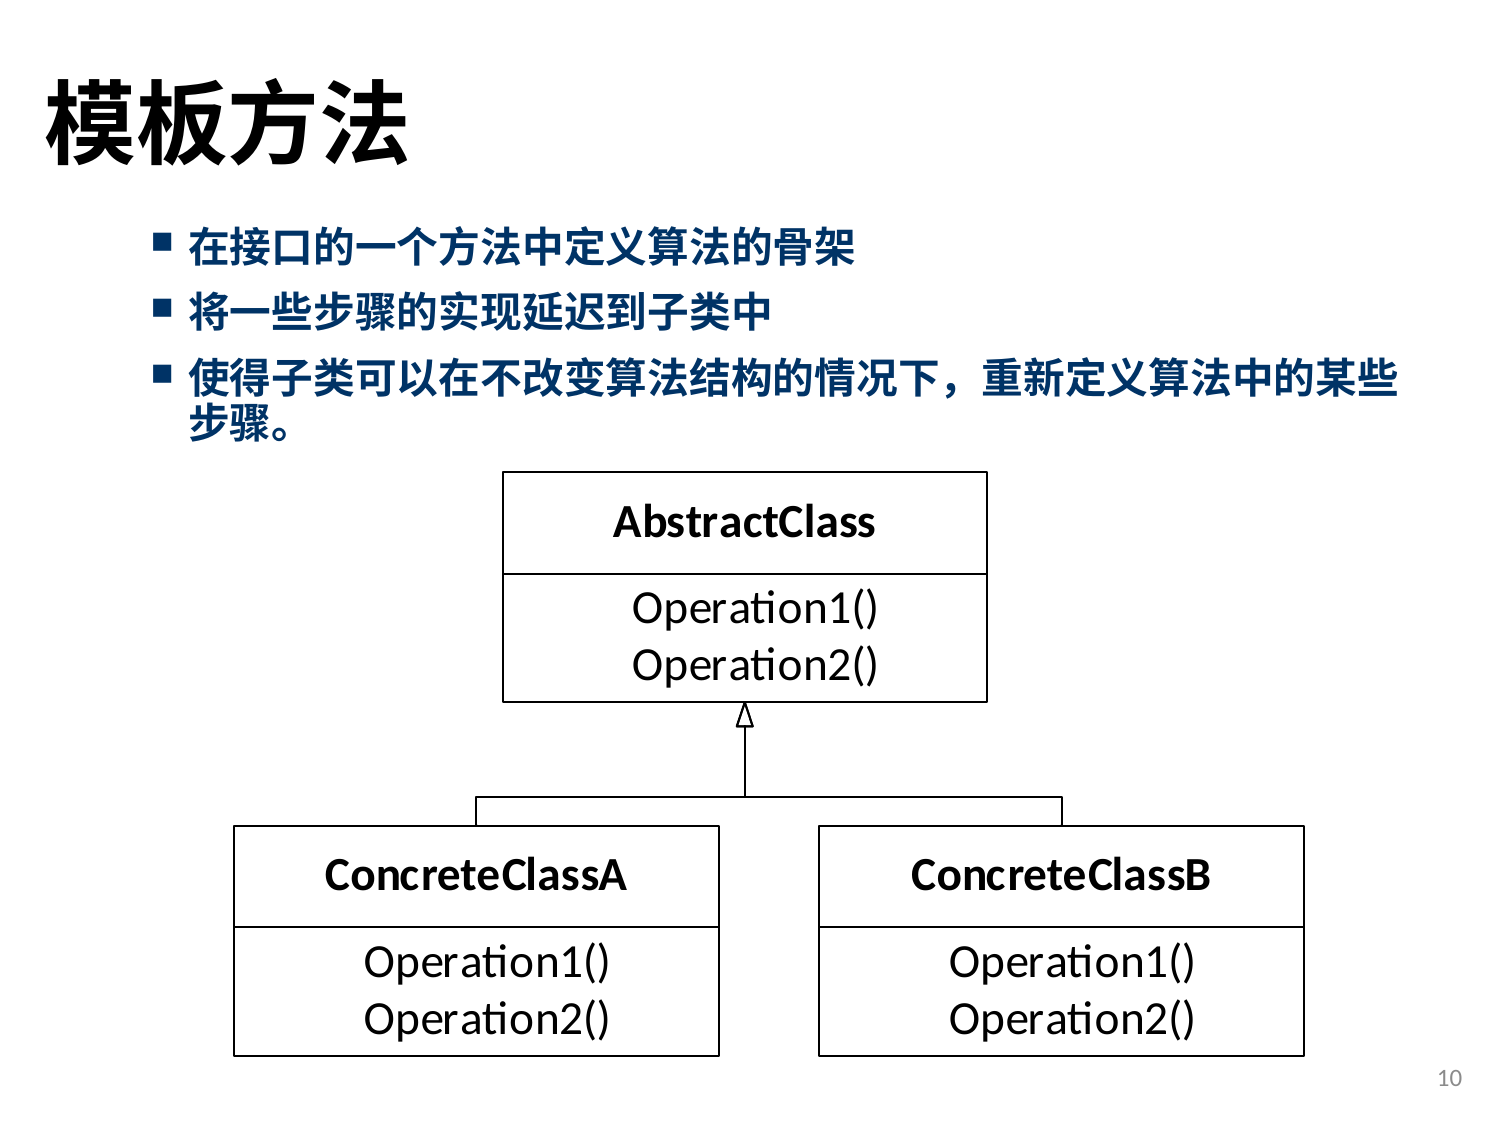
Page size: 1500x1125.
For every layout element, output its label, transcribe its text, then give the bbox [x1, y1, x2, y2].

list 在接口的一个方法中定义算法的骨架 将一些步骤的实现延迟到子类中 使得子类可以在不改变算法结构的情况下，重新定义算法中的某些步骤。 [135, 218, 1436, 1047]
title 模板方法 [29, 19, 1324, 237]
picture [230, 467, 1306, 1071]
slide_number 10 [1139, 1046, 1478, 1107]
